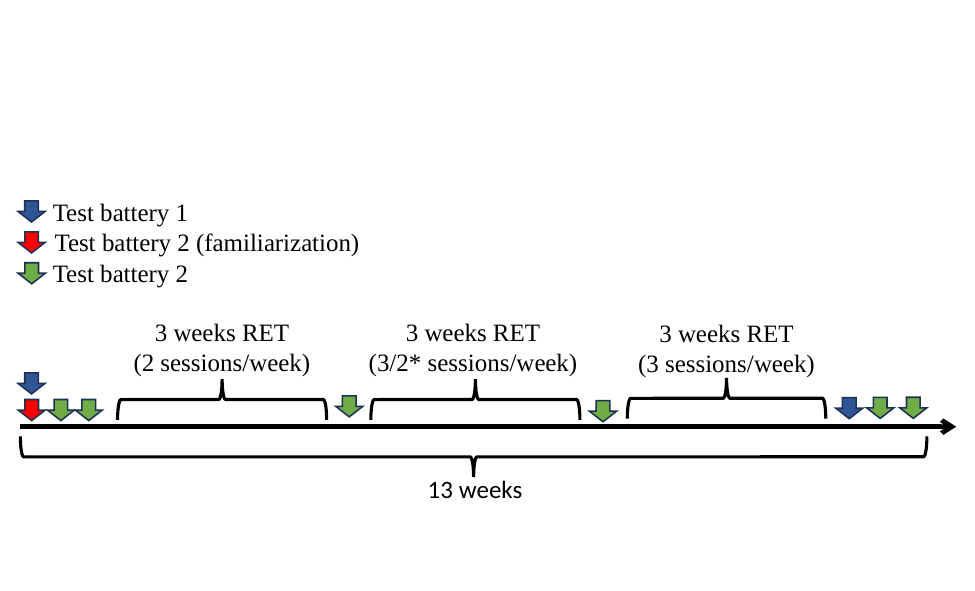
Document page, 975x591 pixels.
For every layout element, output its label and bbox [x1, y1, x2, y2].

text_box [17, 188, 957, 513]
